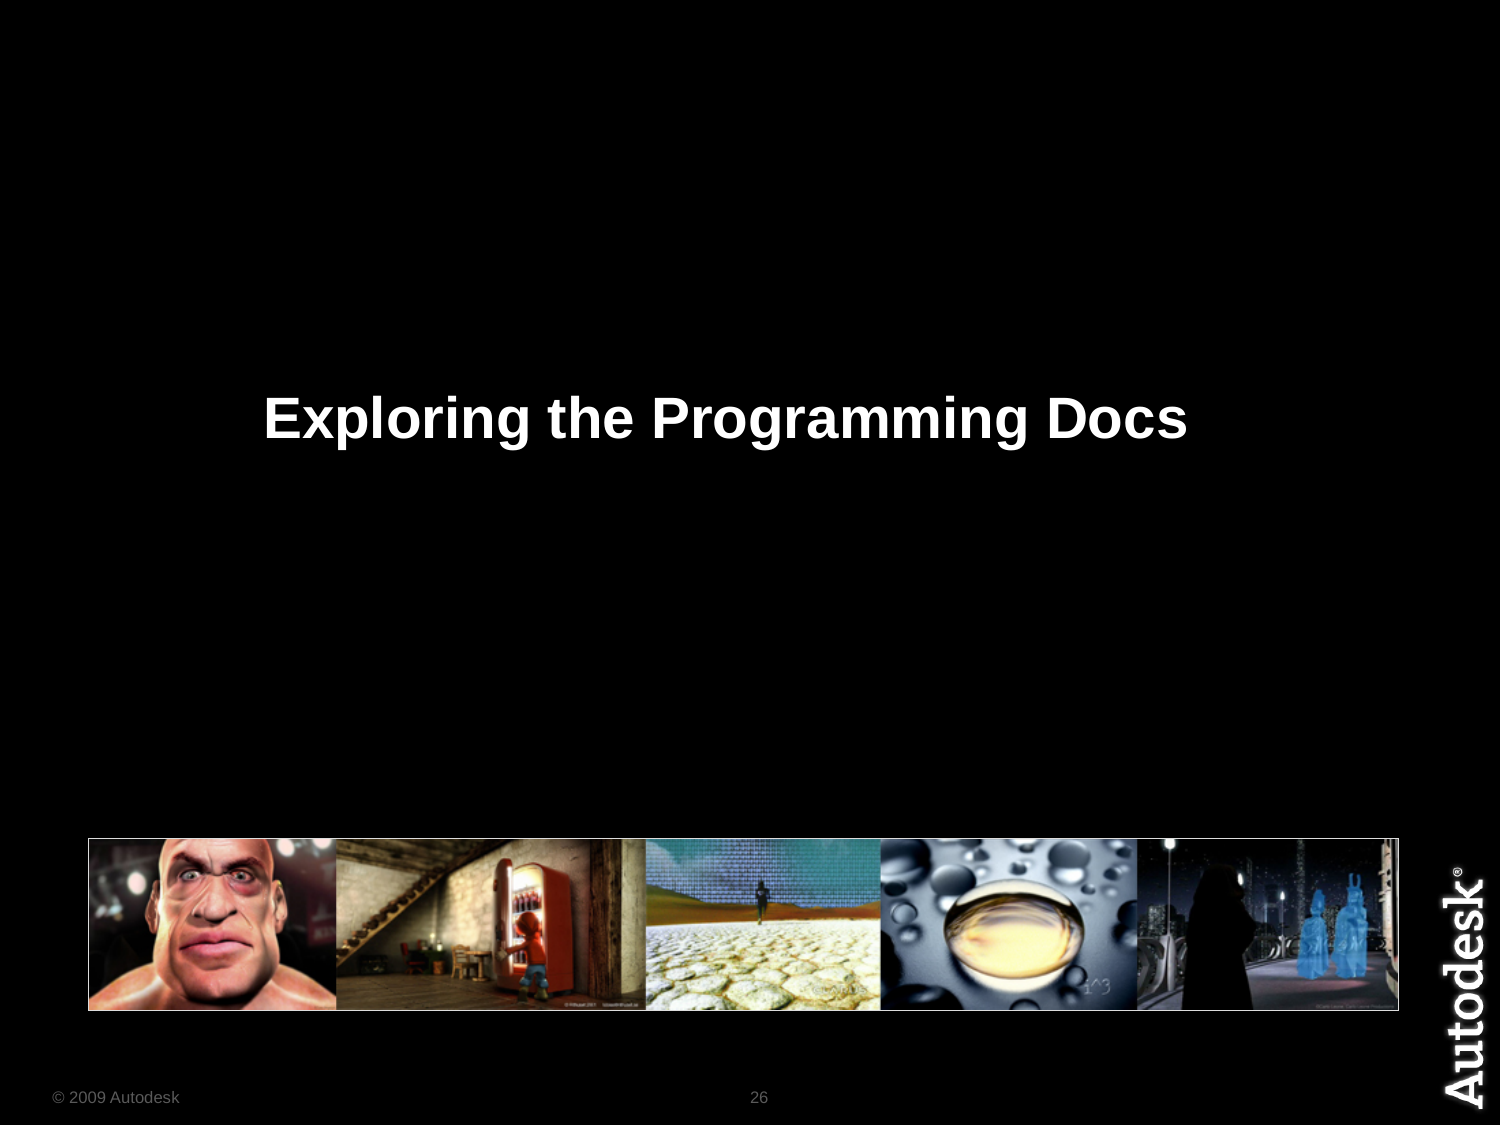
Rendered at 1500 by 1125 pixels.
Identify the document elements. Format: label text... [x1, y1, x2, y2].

picture [88, 838, 1399, 1011]
list Exploring the Programming Docs [52, 231, 1401, 1073]
picture [1402, 0, 1500, 1125]
